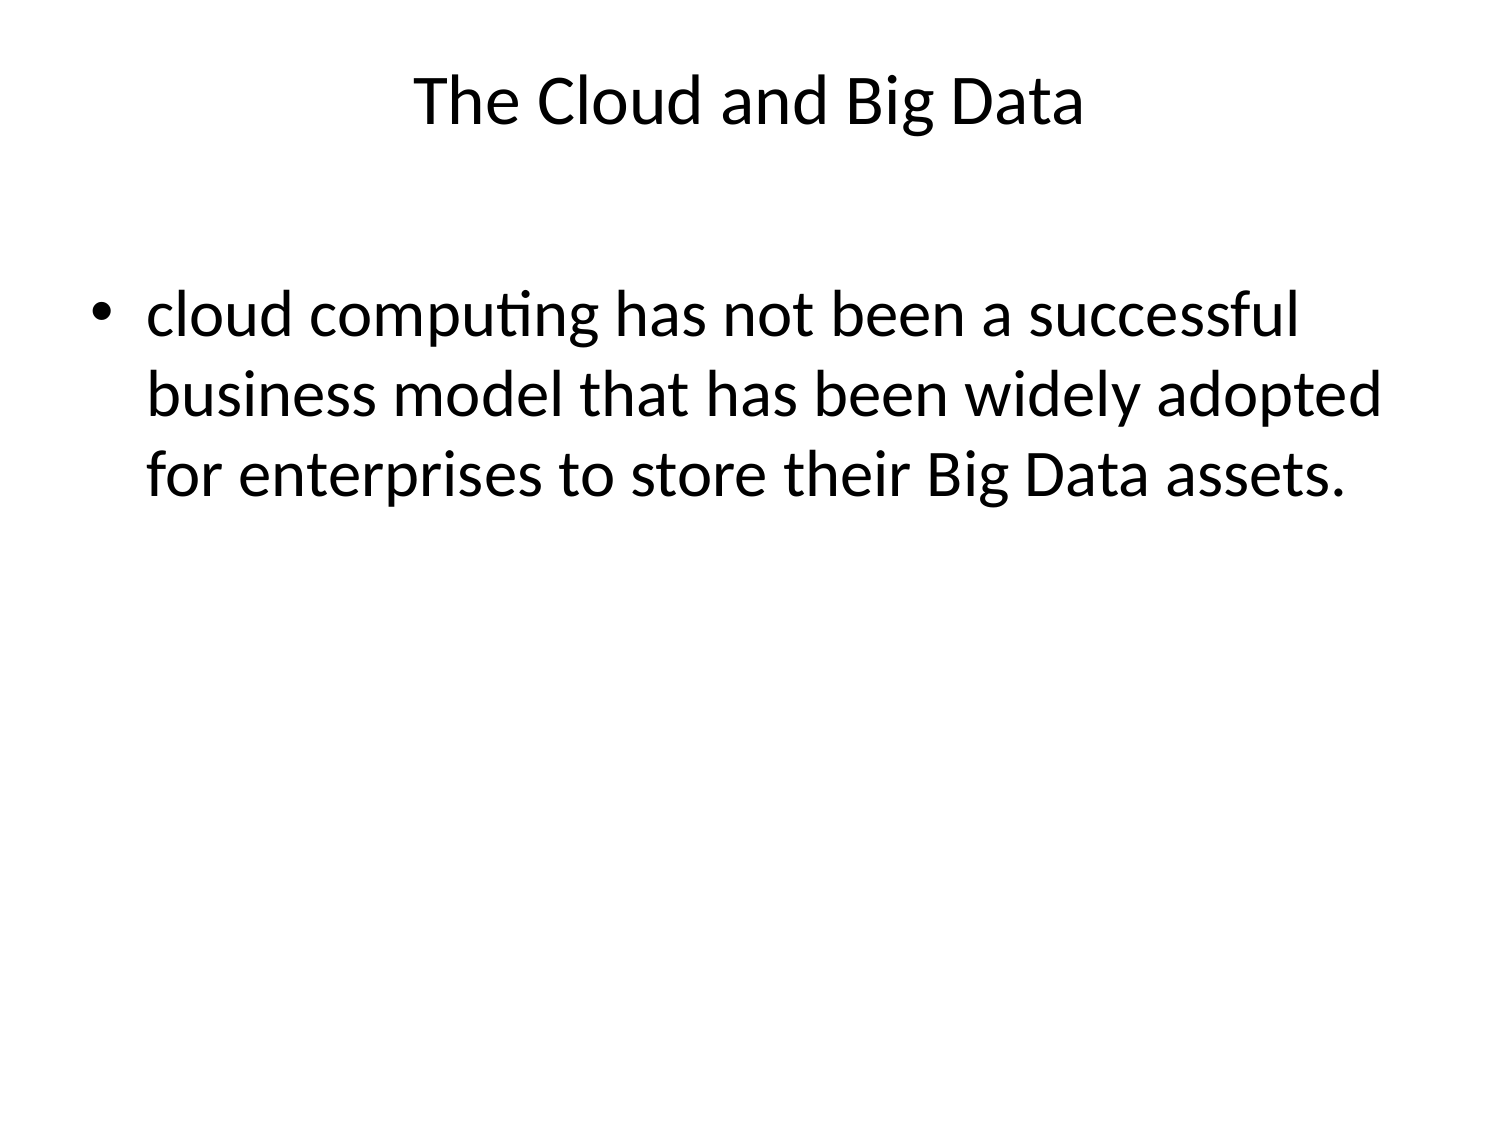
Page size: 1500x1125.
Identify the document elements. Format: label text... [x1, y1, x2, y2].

list cloud computing has not been a successful business model that has been widely adopted for enterprises to store their Big Data assets. [75, 262, 1425, 1005]
title The Cloud and Big Data [75, 45, 1425, 233]
